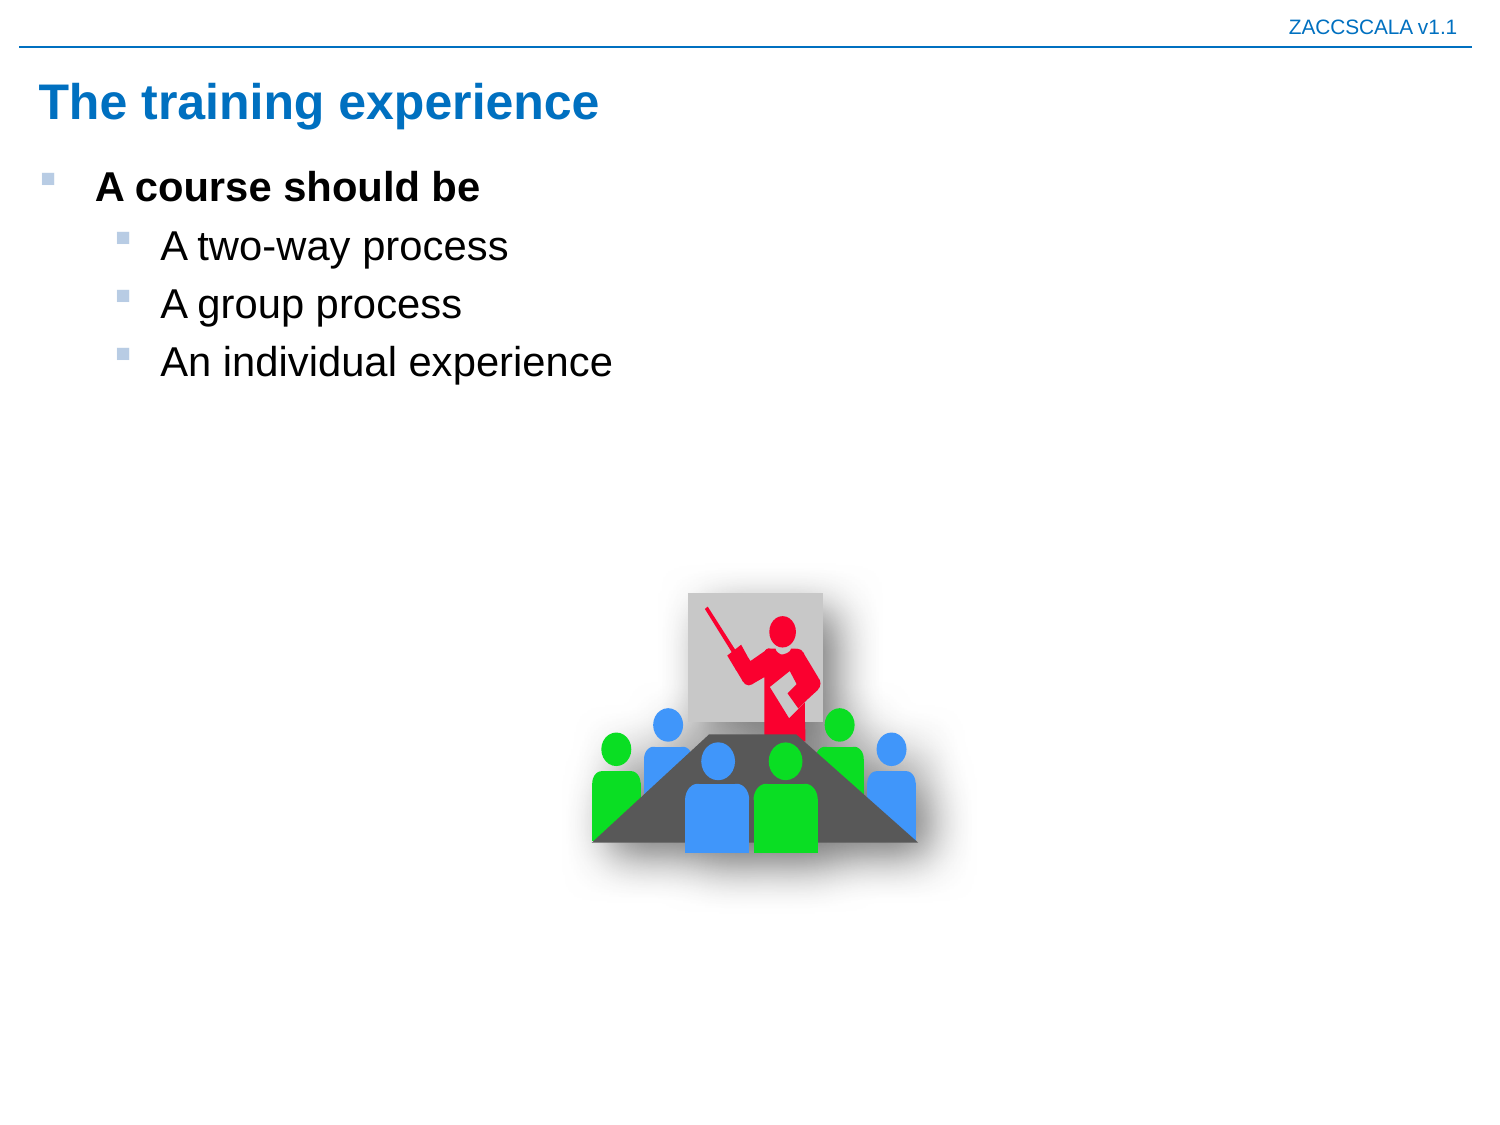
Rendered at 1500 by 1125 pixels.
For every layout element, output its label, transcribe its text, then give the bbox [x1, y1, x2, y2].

list A course should be A two-way process A group process An individual experience [23, 152, 1465, 1009]
picture [486, 544, 1014, 938]
title The training experience [23, 58, 1465, 141]
